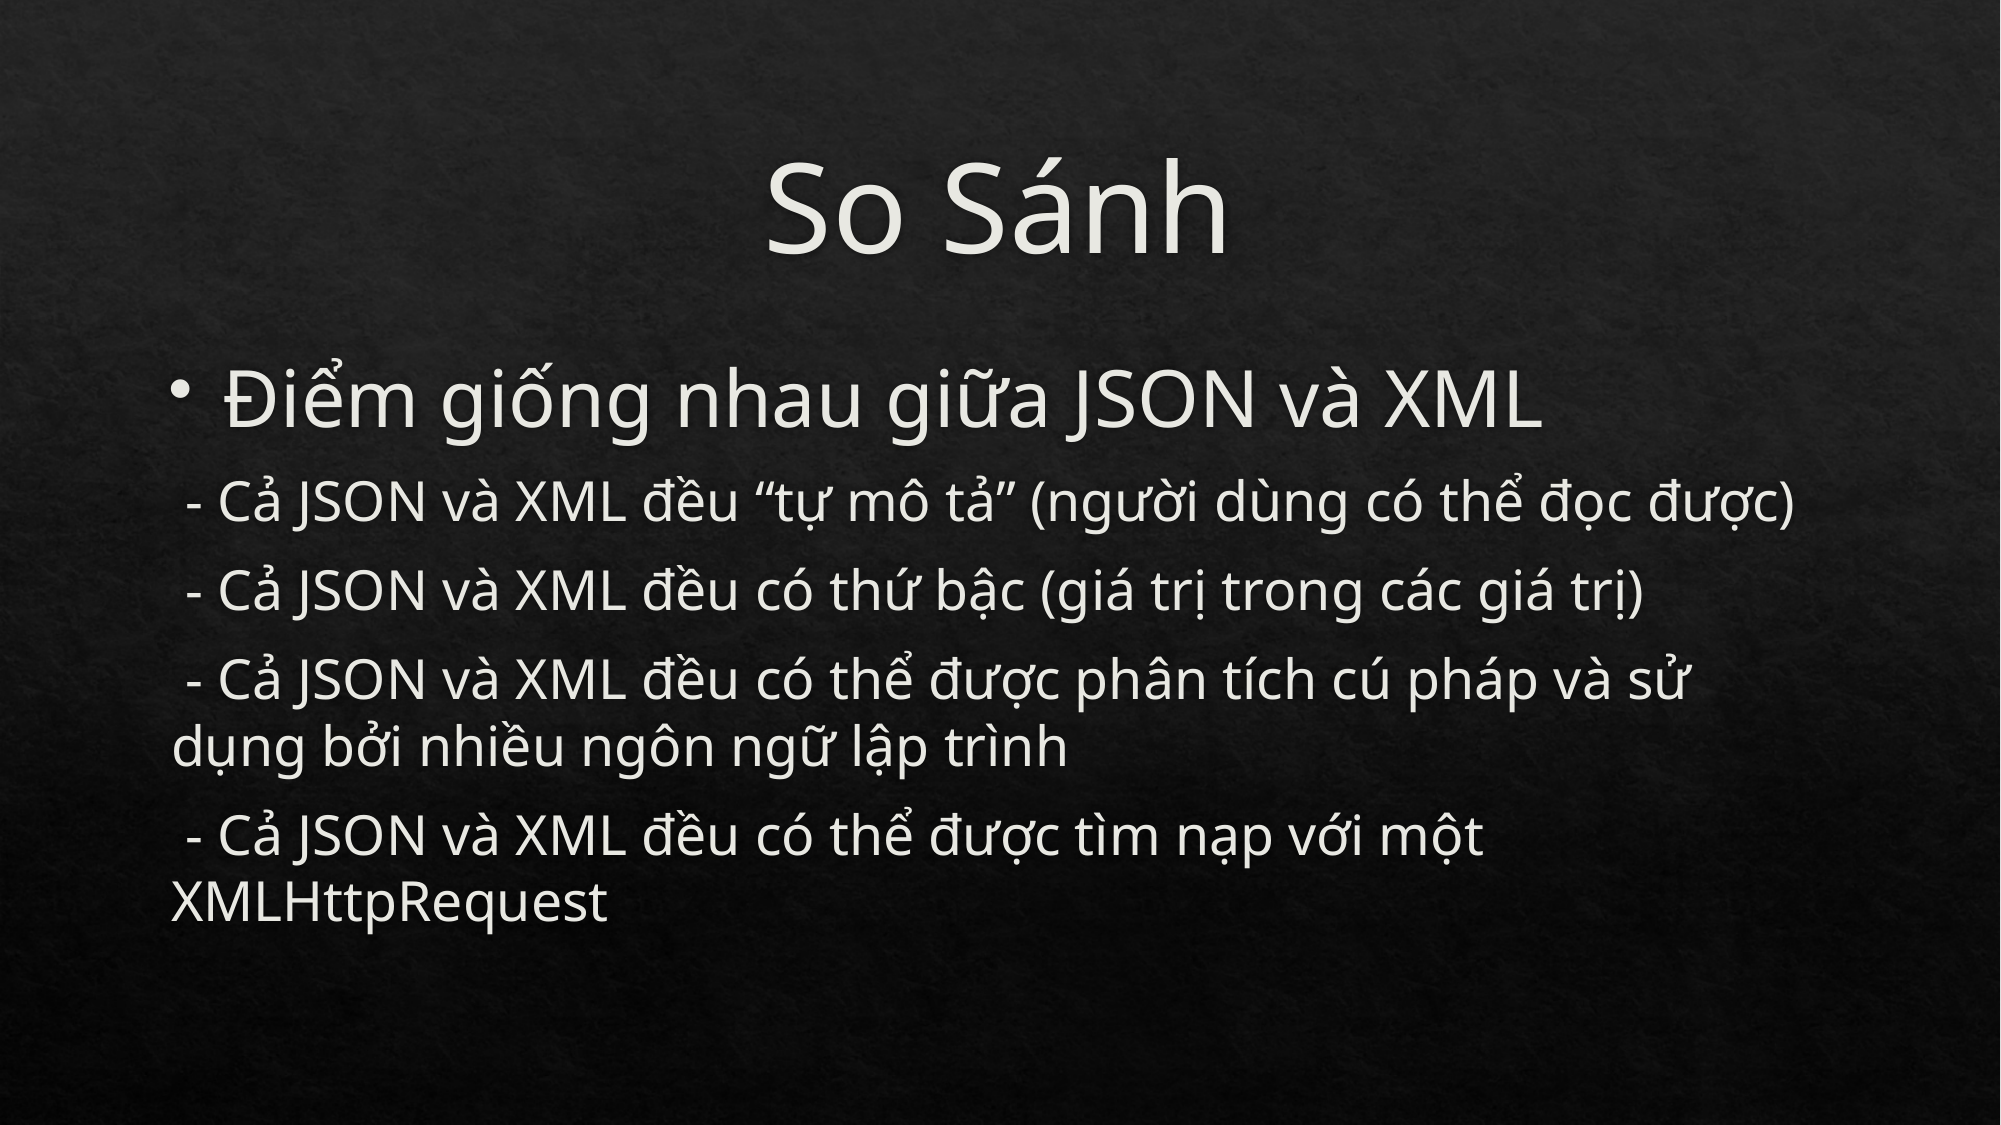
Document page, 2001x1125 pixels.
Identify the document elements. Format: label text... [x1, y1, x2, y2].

list Điểm giống nhau giữa JSON và XML - Cả JSON và XML đều “tự mô tả” (người dùng có thể đọc được) - Cả JSON và XML đều có thứ bậc (giá trị trong các giá trị) - Cả JSON và XML đều có thể được phân tích cú pháp và sử dụng bởi nhiều ngôn ngữ lập trình - Cả JSON và XML đều có thể được tìm nạp với một XMLHttpRequest [149, 340, 1849, 950]
title So Sánh [149, 99, 1849, 307]
